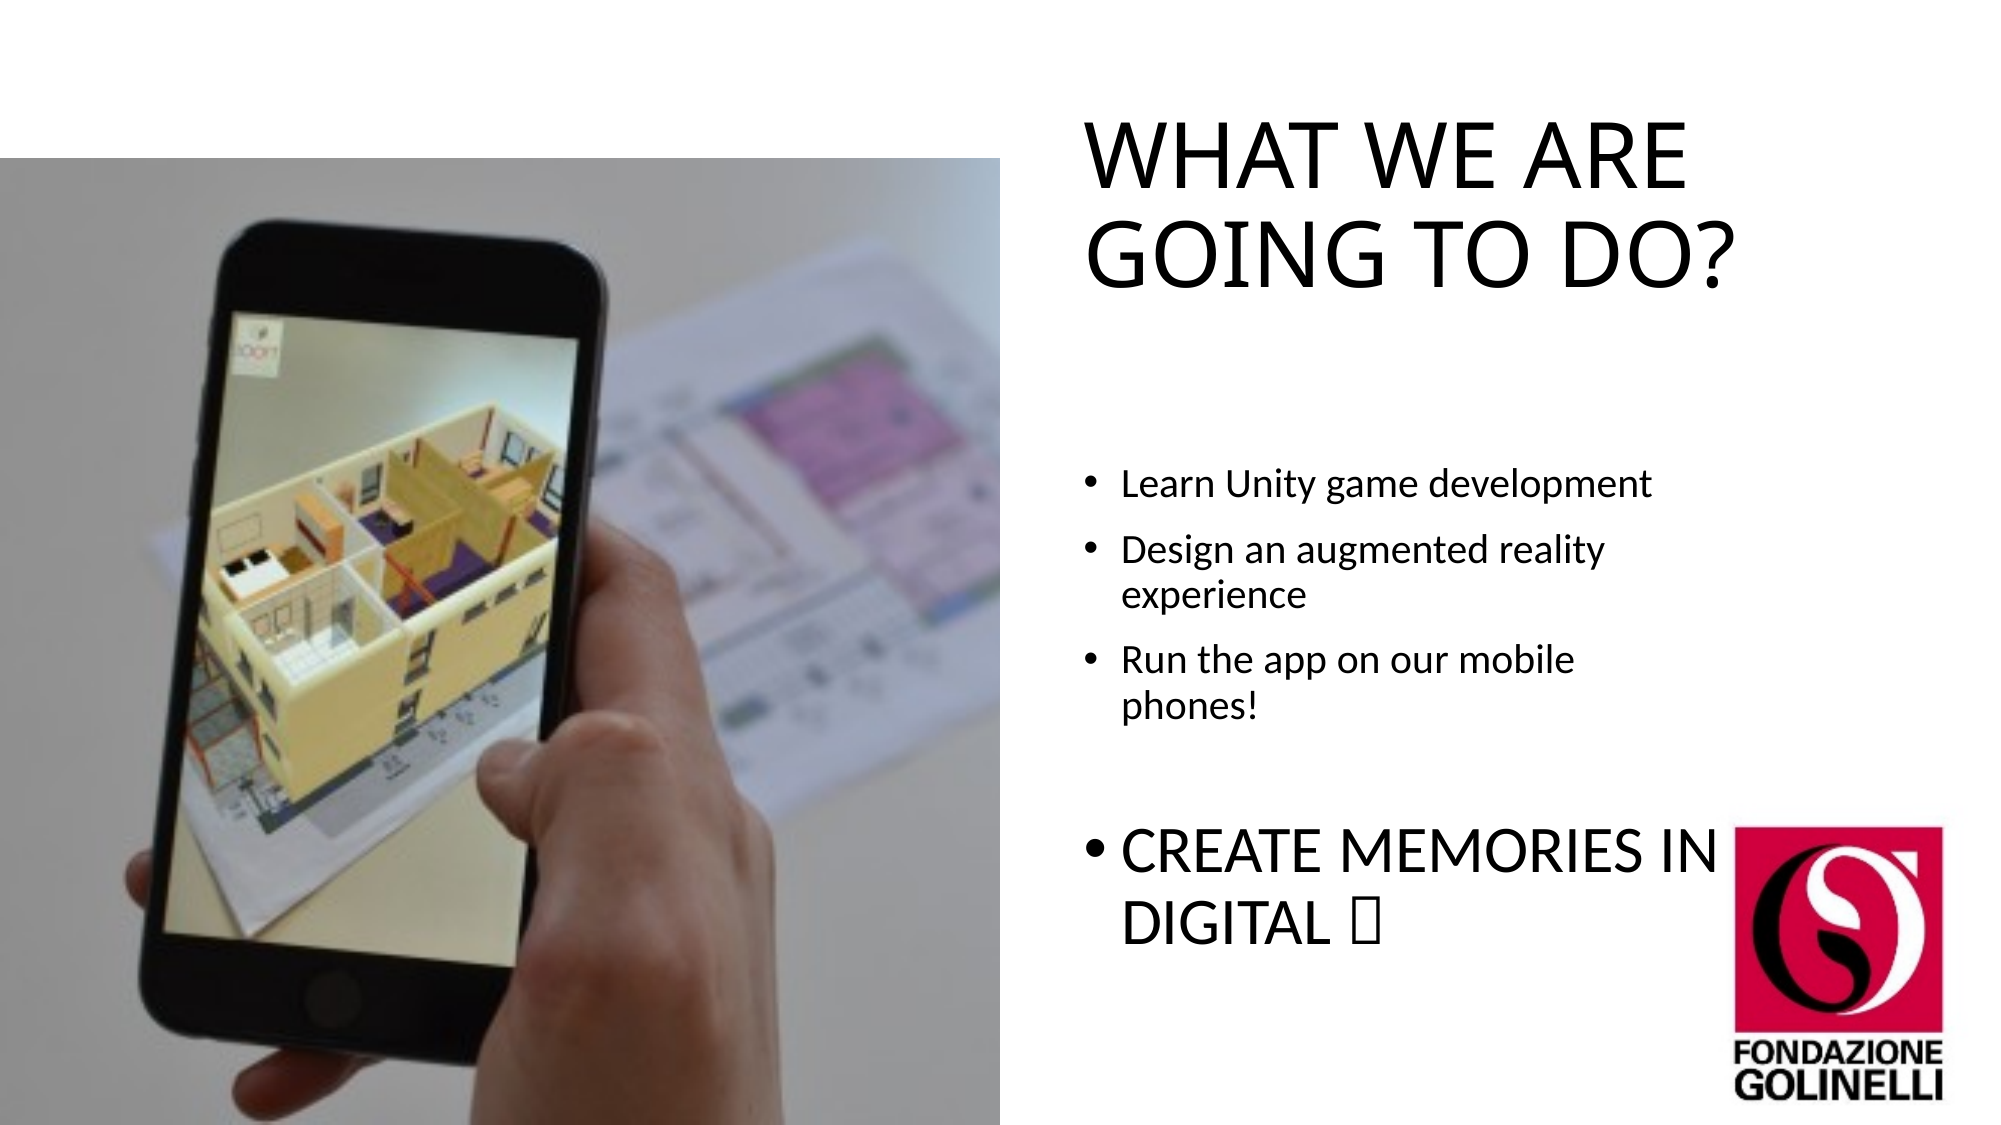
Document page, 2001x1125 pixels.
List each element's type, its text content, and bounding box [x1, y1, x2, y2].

title WHAT WE ARE GOING TO DO? [1068, 59, 1863, 357]
list Learn Unity game development Design an augmented reality experience Run the app on our mobile phones! CREATE MEMORIES IN DIGITAL  [1068, 382, 1736, 1014]
picture [1678, 803, 2000, 1125]
picture [0, 158, 1000, 1125]
